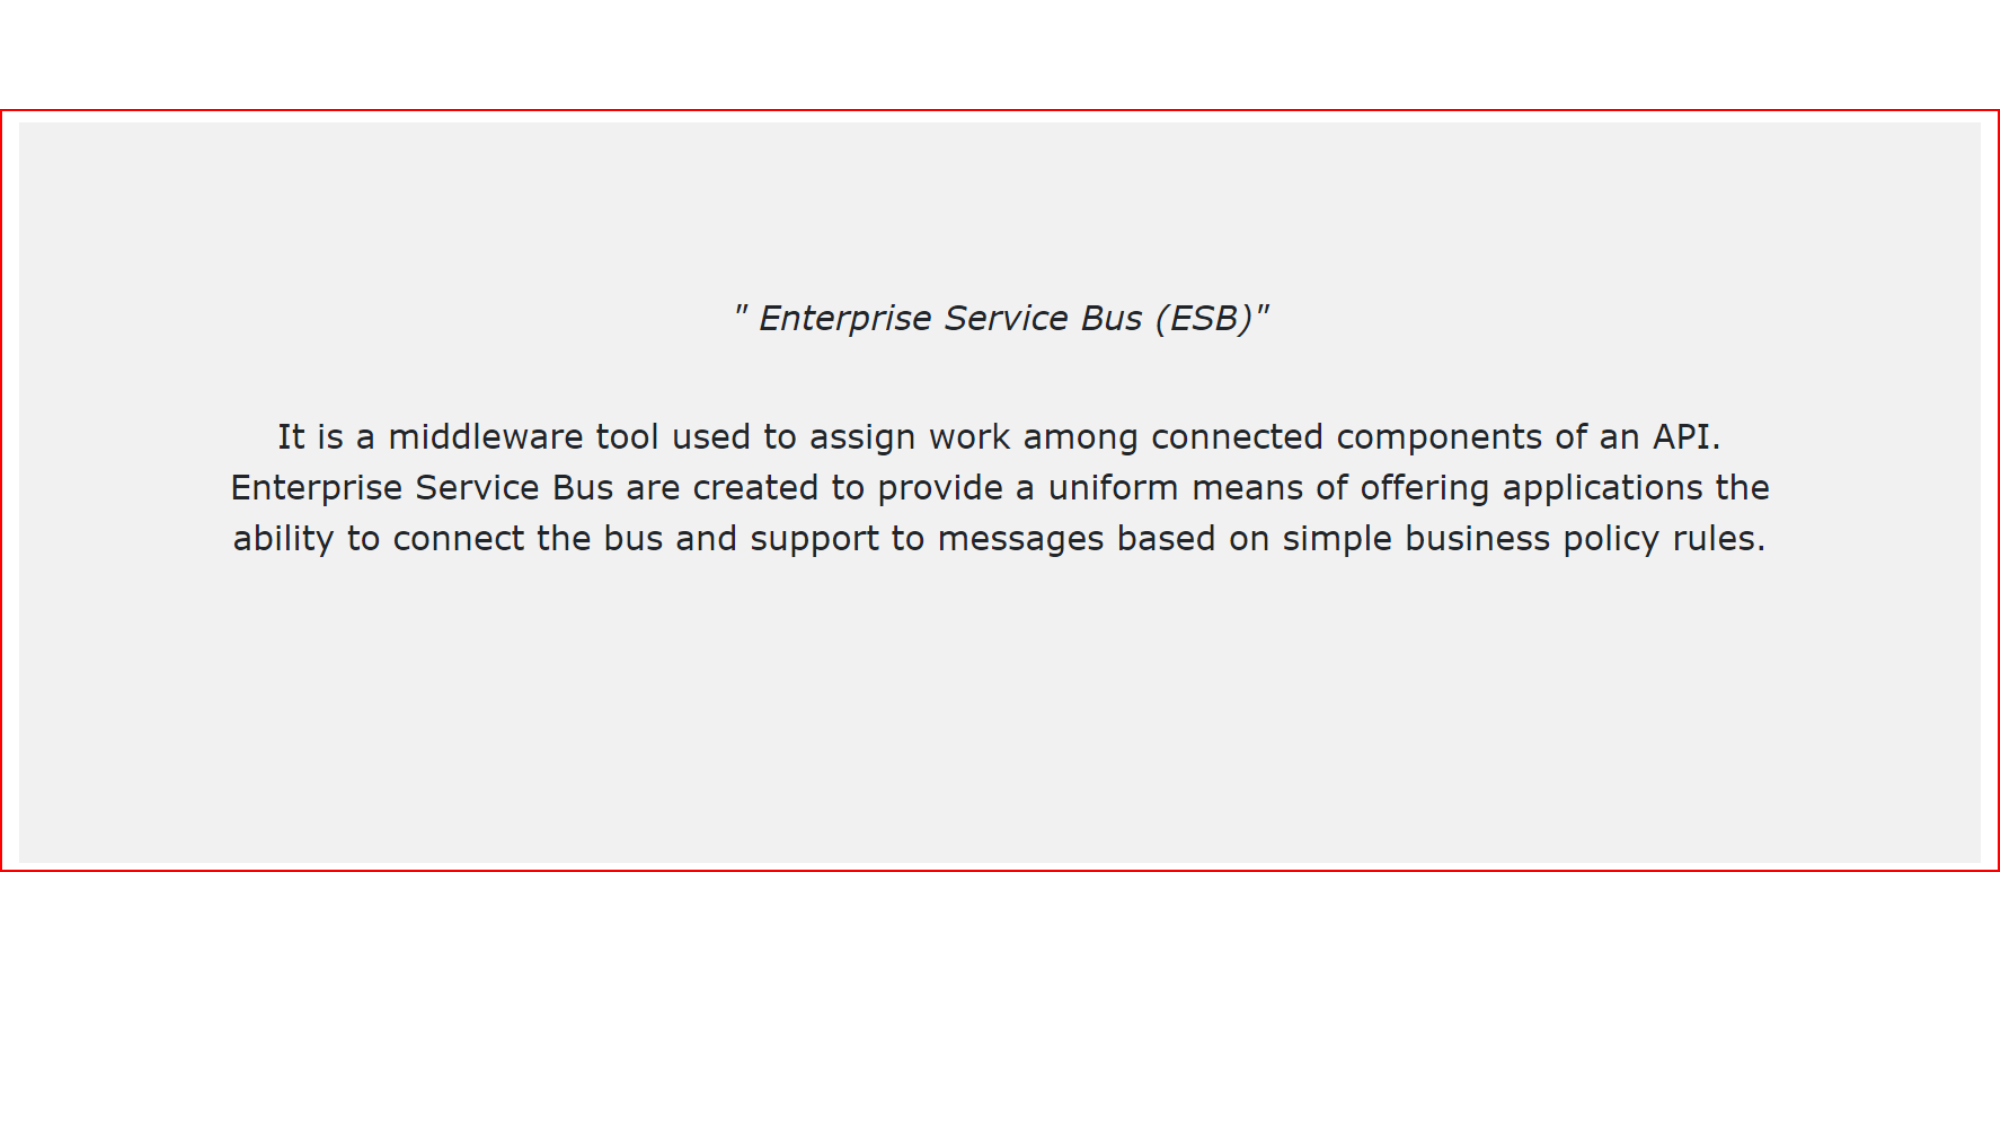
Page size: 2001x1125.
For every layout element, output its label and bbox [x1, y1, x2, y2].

picture [0, 109, 2000, 872]
